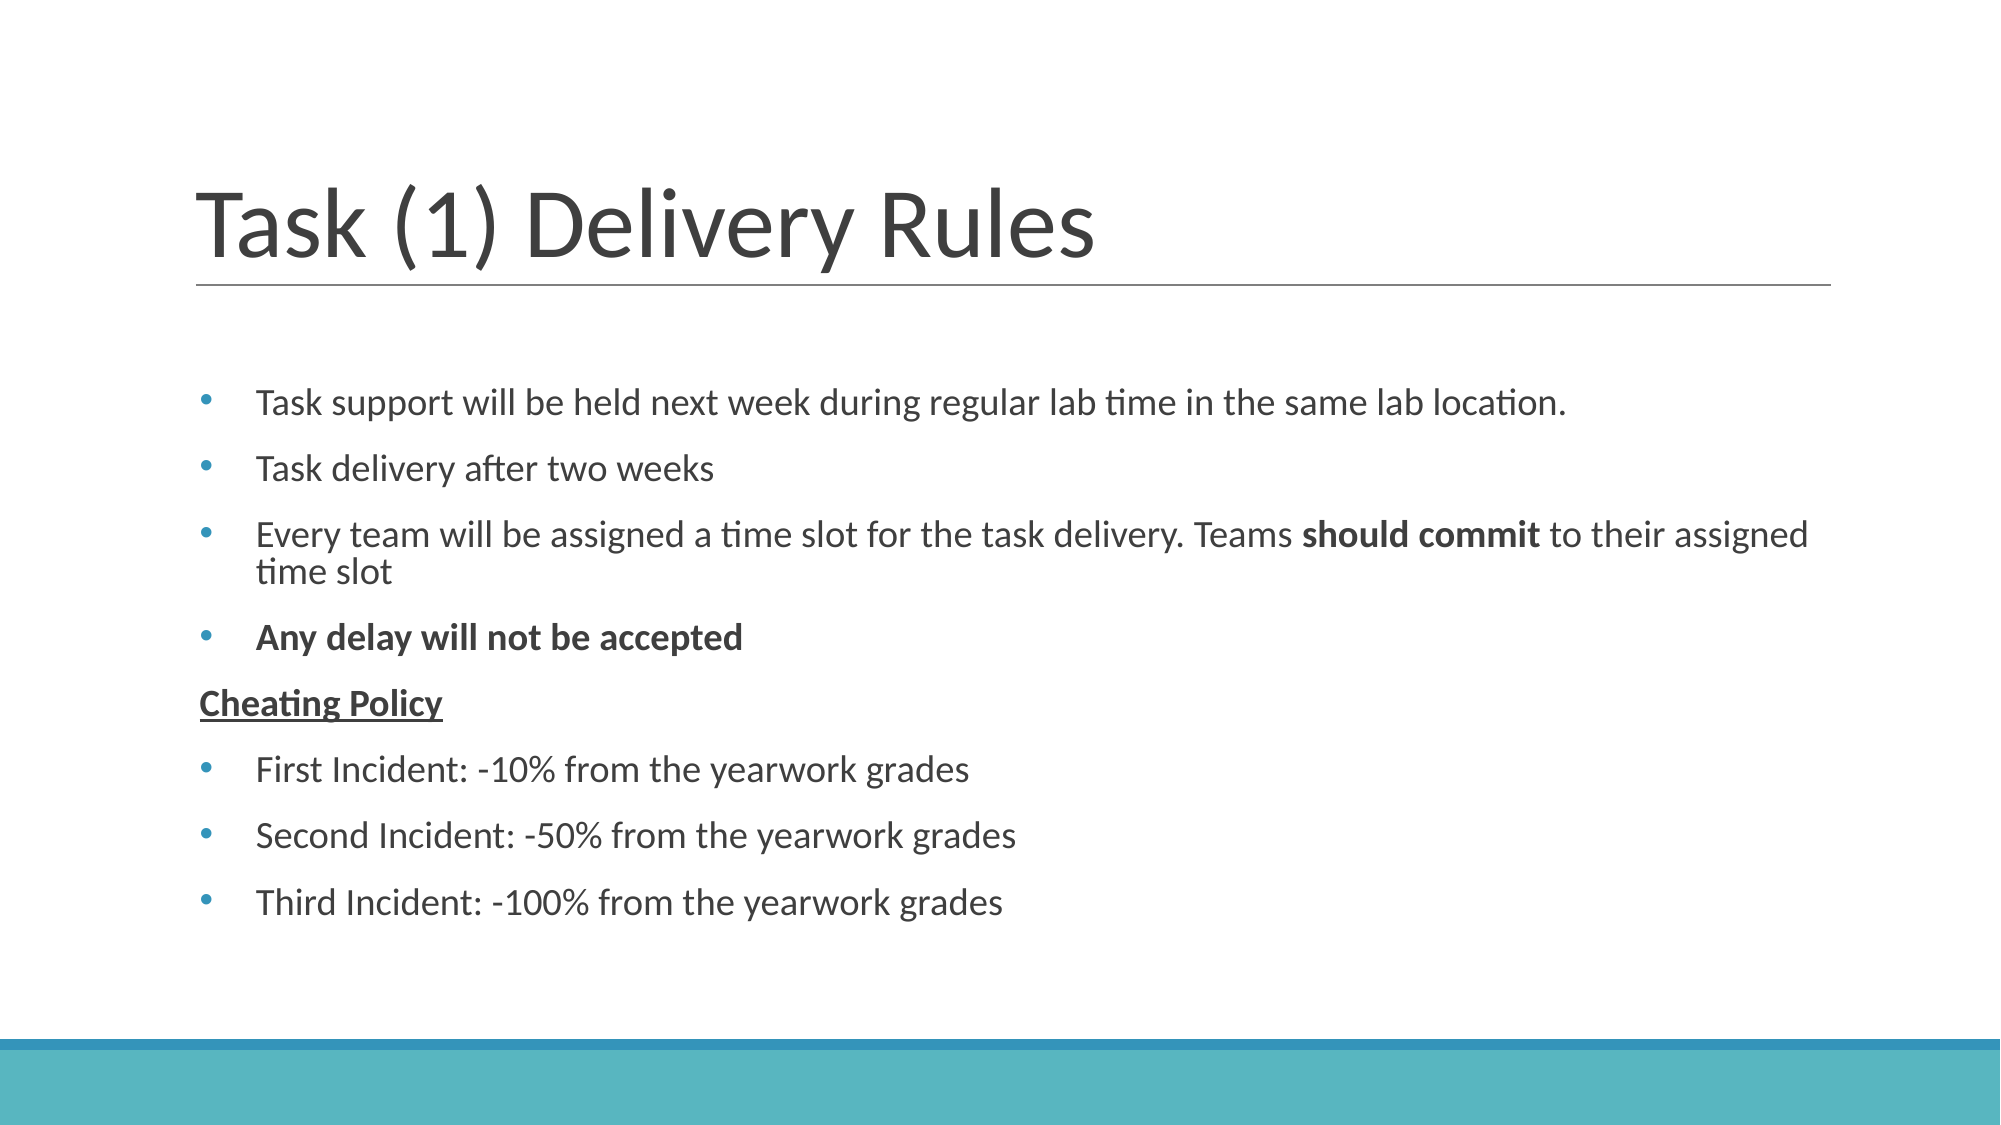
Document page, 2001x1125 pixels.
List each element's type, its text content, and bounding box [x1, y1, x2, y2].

title Task (1) Delivery Rules [180, 47, 1830, 285]
list Task support will be held next week during regular lab time in the same lab location. Task delivery after two weeks Every team will be assigned a time slot for the task delivery. Teams should commit to their assigned time slot Any delay will not be accepted Cheating Policy First Incident: -10% from the yearwork grades Second Incident: -50% from the yearwork grades Third Incident: -100% from the yearwork grades [180, 302, 1830, 963]
